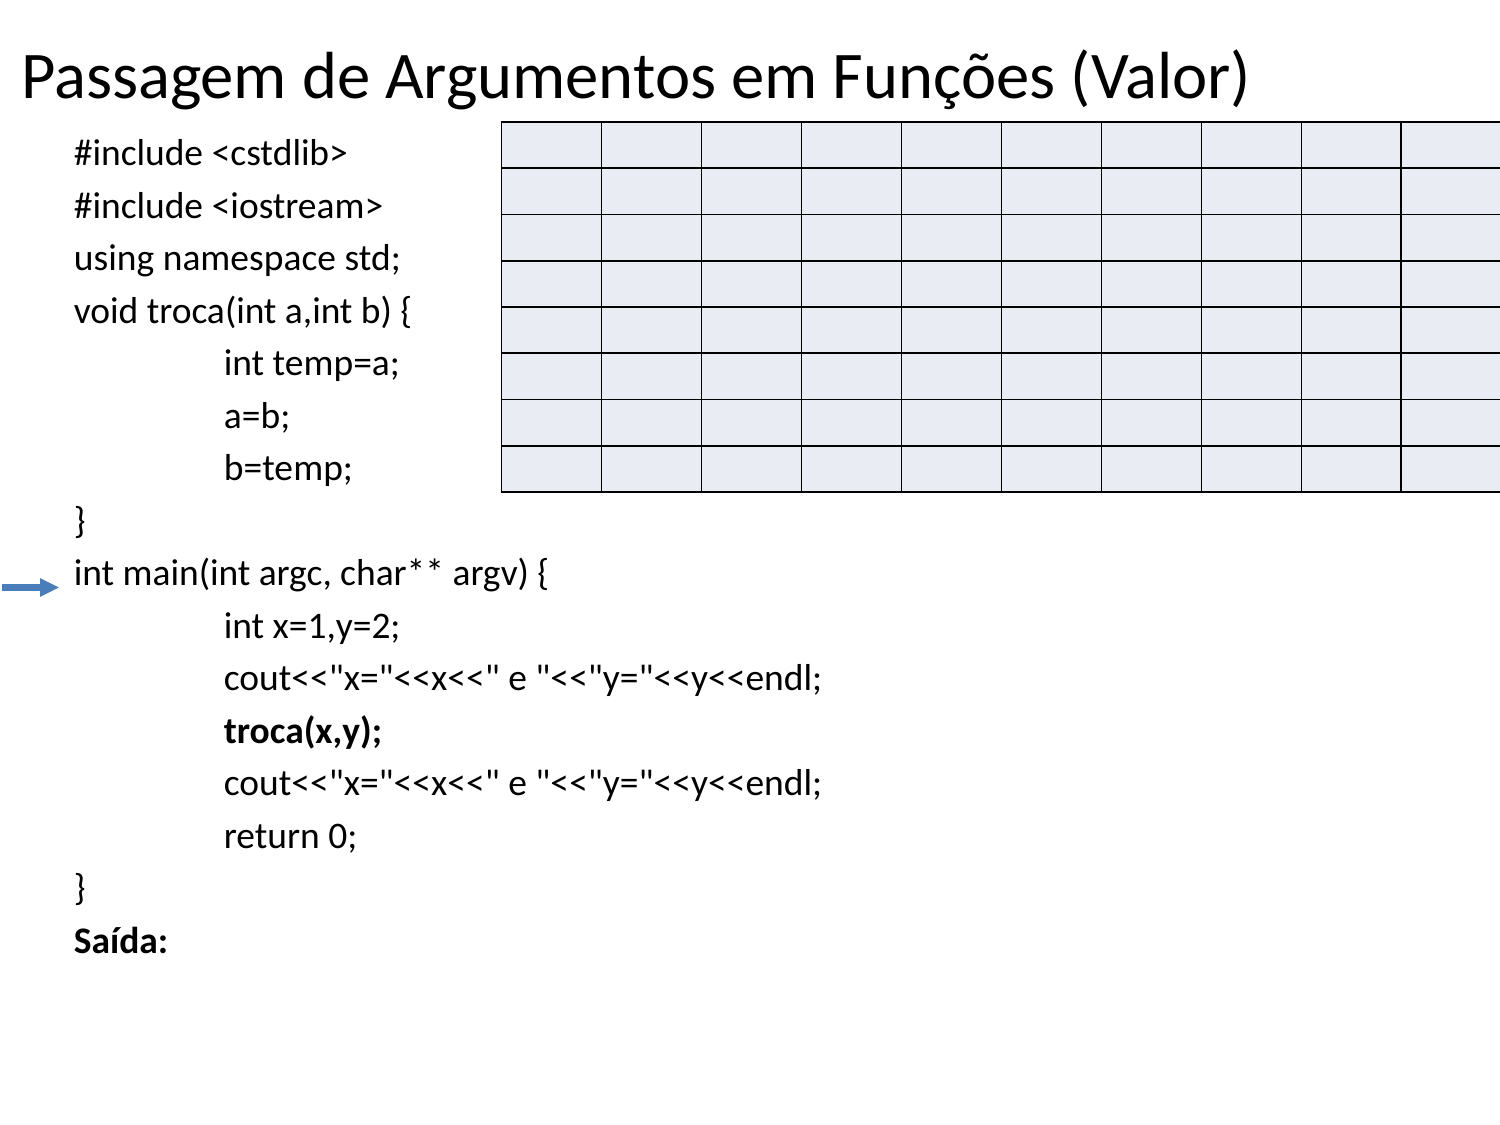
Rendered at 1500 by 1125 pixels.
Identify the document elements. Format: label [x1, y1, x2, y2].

table_cell [1002, 262, 1101, 306]
table_cell [502, 447, 601, 491]
table_cell [1302, 308, 1400, 352]
table_cell [602, 308, 701, 352]
table_cell [502, 400, 601, 445]
table_cell [902, 215, 1001, 260]
text_box [6, 24, 1268, 120]
table_cell [1202, 169, 1301, 214]
table_cell [802, 169, 901, 214]
table_cell [502, 354, 601, 399]
table_cell [702, 354, 801, 399]
table_cell [702, 169, 801, 214]
table_cell [1102, 215, 1201, 260]
table_cell [1402, 169, 1500, 214]
table_cell [1002, 400, 1101, 445]
table_header [802, 123, 901, 167]
table_cell [602, 169, 701, 214]
table_cell [1402, 262, 1500, 306]
table_cell [1202, 215, 1301, 260]
table_cell [802, 262, 901, 306]
table_cell [1102, 400, 1201, 445]
table_cell [802, 447, 901, 491]
table_cell [1302, 354, 1400, 399]
table_cell [1102, 354, 1201, 399]
table_cell [602, 447, 701, 491]
table_cell [1002, 215, 1101, 260]
table_cell [602, 400, 701, 445]
table_cell [1302, 400, 1400, 445]
table_cell [802, 354, 901, 399]
table_cell [1202, 262, 1301, 306]
table_cell [1002, 308, 1101, 352]
table_cell [1402, 354, 1500, 399]
table_cell [1102, 308, 1201, 352]
table_cell [1102, 447, 1201, 491]
table_cell [1302, 262, 1400, 306]
table_cell [902, 262, 1001, 306]
table_cell [1302, 169, 1400, 214]
table_cell [902, 169, 1001, 214]
table_cell [502, 262, 601, 306]
list [58, 120, 1442, 1125]
table_header [1202, 123, 1301, 167]
table_header [1002, 123, 1101, 167]
table_cell [902, 354, 1001, 399]
table_cell [1402, 308, 1500, 352]
table_cell [702, 215, 801, 260]
table_cell [702, 308, 801, 352]
table_cell [902, 400, 1001, 445]
table_cell [502, 169, 601, 214]
table_header [1102, 123, 1201, 167]
table_cell [702, 447, 801, 491]
table_header [1302, 123, 1400, 167]
table_header [702, 123, 801, 167]
table_cell [902, 308, 1001, 352]
table_header [1402, 123, 1500, 167]
table_header [902, 123, 1001, 167]
table_header [502, 123, 601, 167]
table_cell [802, 215, 901, 260]
table_cell [1002, 169, 1101, 214]
table_cell [702, 262, 801, 306]
table_cell [602, 215, 701, 260]
table_cell [602, 262, 701, 306]
table_cell [1102, 262, 1201, 306]
table_header [602, 123, 701, 167]
table_cell [902, 447, 1001, 491]
table_cell [1402, 215, 1500, 260]
table_cell [702, 400, 801, 445]
table_cell [1002, 354, 1101, 399]
table_cell [1302, 447, 1400, 491]
table_cell [1302, 215, 1400, 260]
table_cell [1202, 354, 1301, 399]
table_cell [1402, 400, 1500, 445]
table_cell [1202, 447, 1301, 491]
table_cell [1202, 400, 1301, 445]
table_cell [1202, 308, 1301, 352]
table_cell [1002, 447, 1101, 491]
table_cell [602, 354, 701, 399]
table_cell [1102, 169, 1201, 214]
table_cell [502, 215, 601, 260]
table_cell [502, 308, 601, 352]
table_cell [1402, 447, 1500, 491]
table_cell [802, 308, 901, 352]
table_cell [802, 400, 901, 445]
